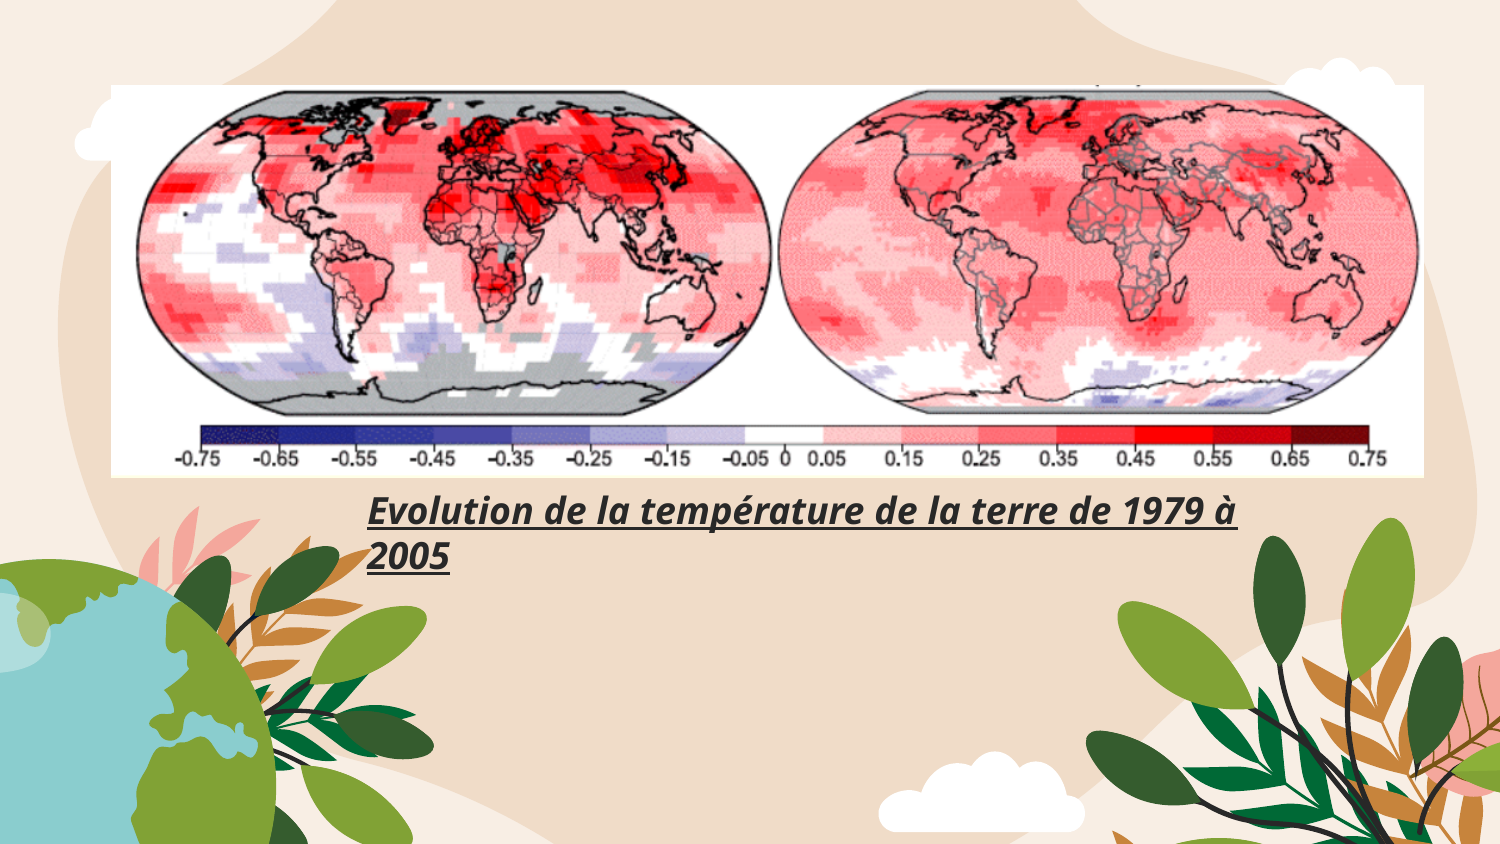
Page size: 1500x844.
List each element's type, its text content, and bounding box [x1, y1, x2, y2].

picture [111, 85, 1425, 479]
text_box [0, 505, 435, 844]
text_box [1082, 478, 1500, 844]
text_box [878, 751, 1077, 833]
title Evolution de la température de la terre de 1979 à 2005 [352, 487, 1077, 580]
